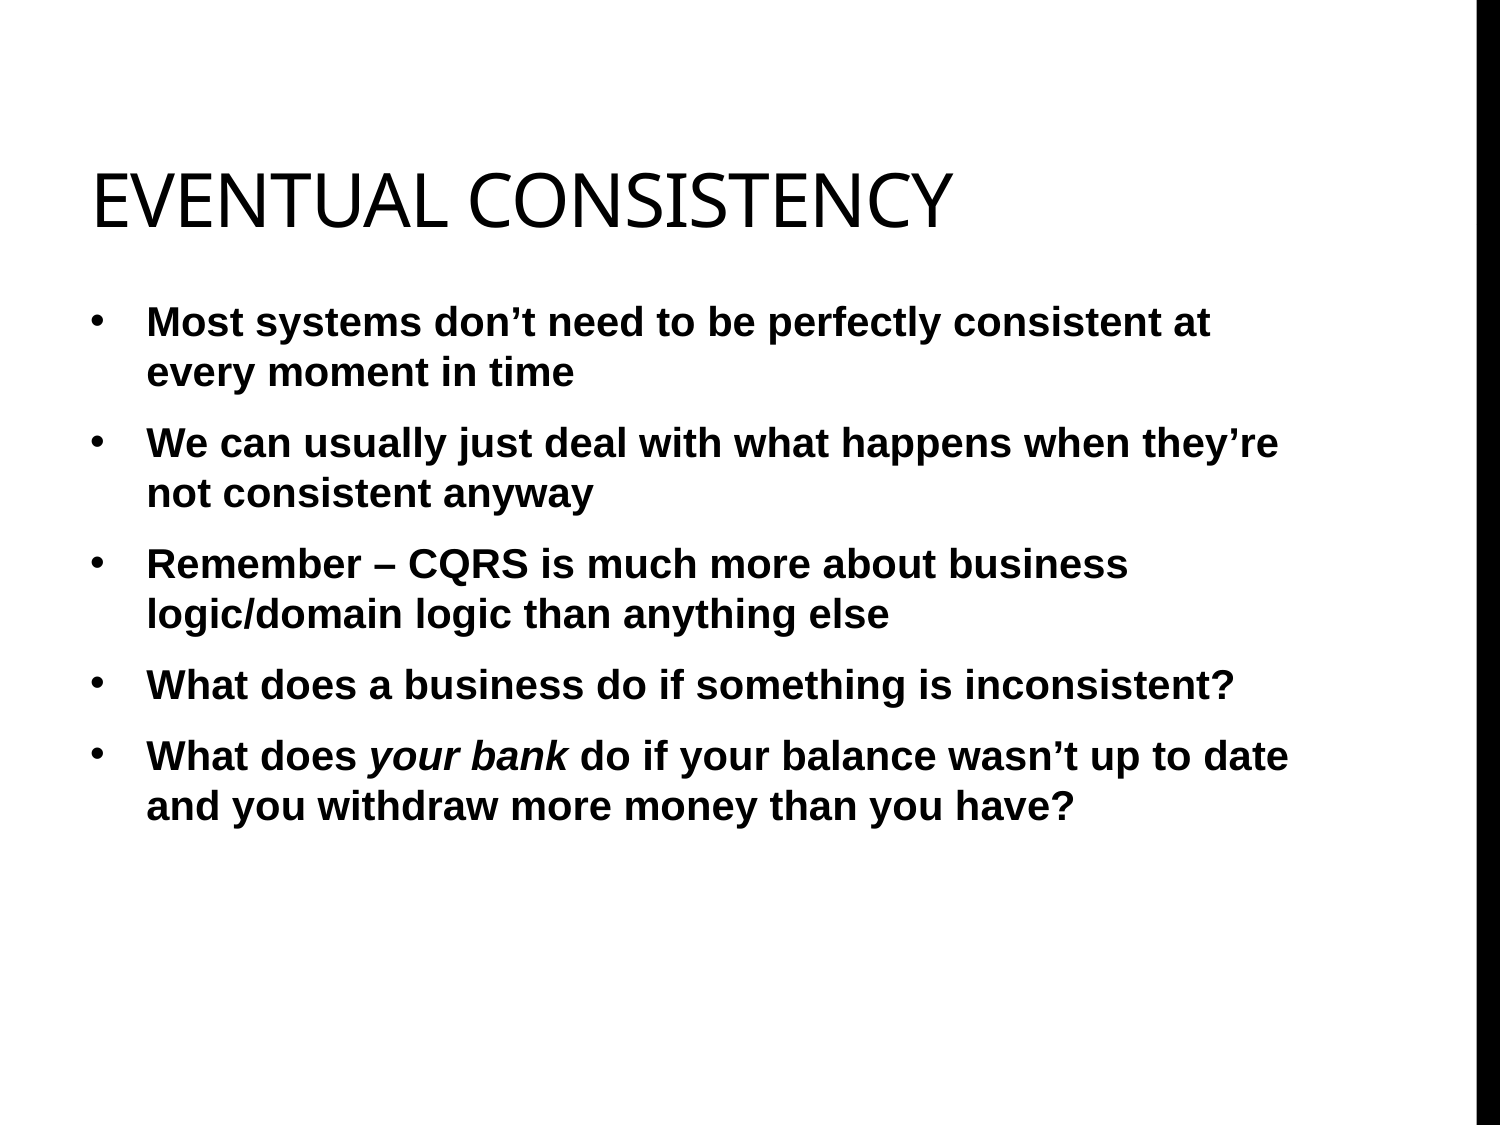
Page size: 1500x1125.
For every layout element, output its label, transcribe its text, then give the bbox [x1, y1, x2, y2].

list Most systems don’t need to be perfectly consistent at every moment in time We can usually just deal with what happens when they’re not consistent anyway Remember – CQRS is much more about business logic/domain logic than anything else What does a business do if something is inconsistent? What does your bank do if your balance wasn’t up to date and you withdraw more money than you have? [75, 287, 1325, 1005]
title Eventual consistency [75, 25, 1025, 250]
